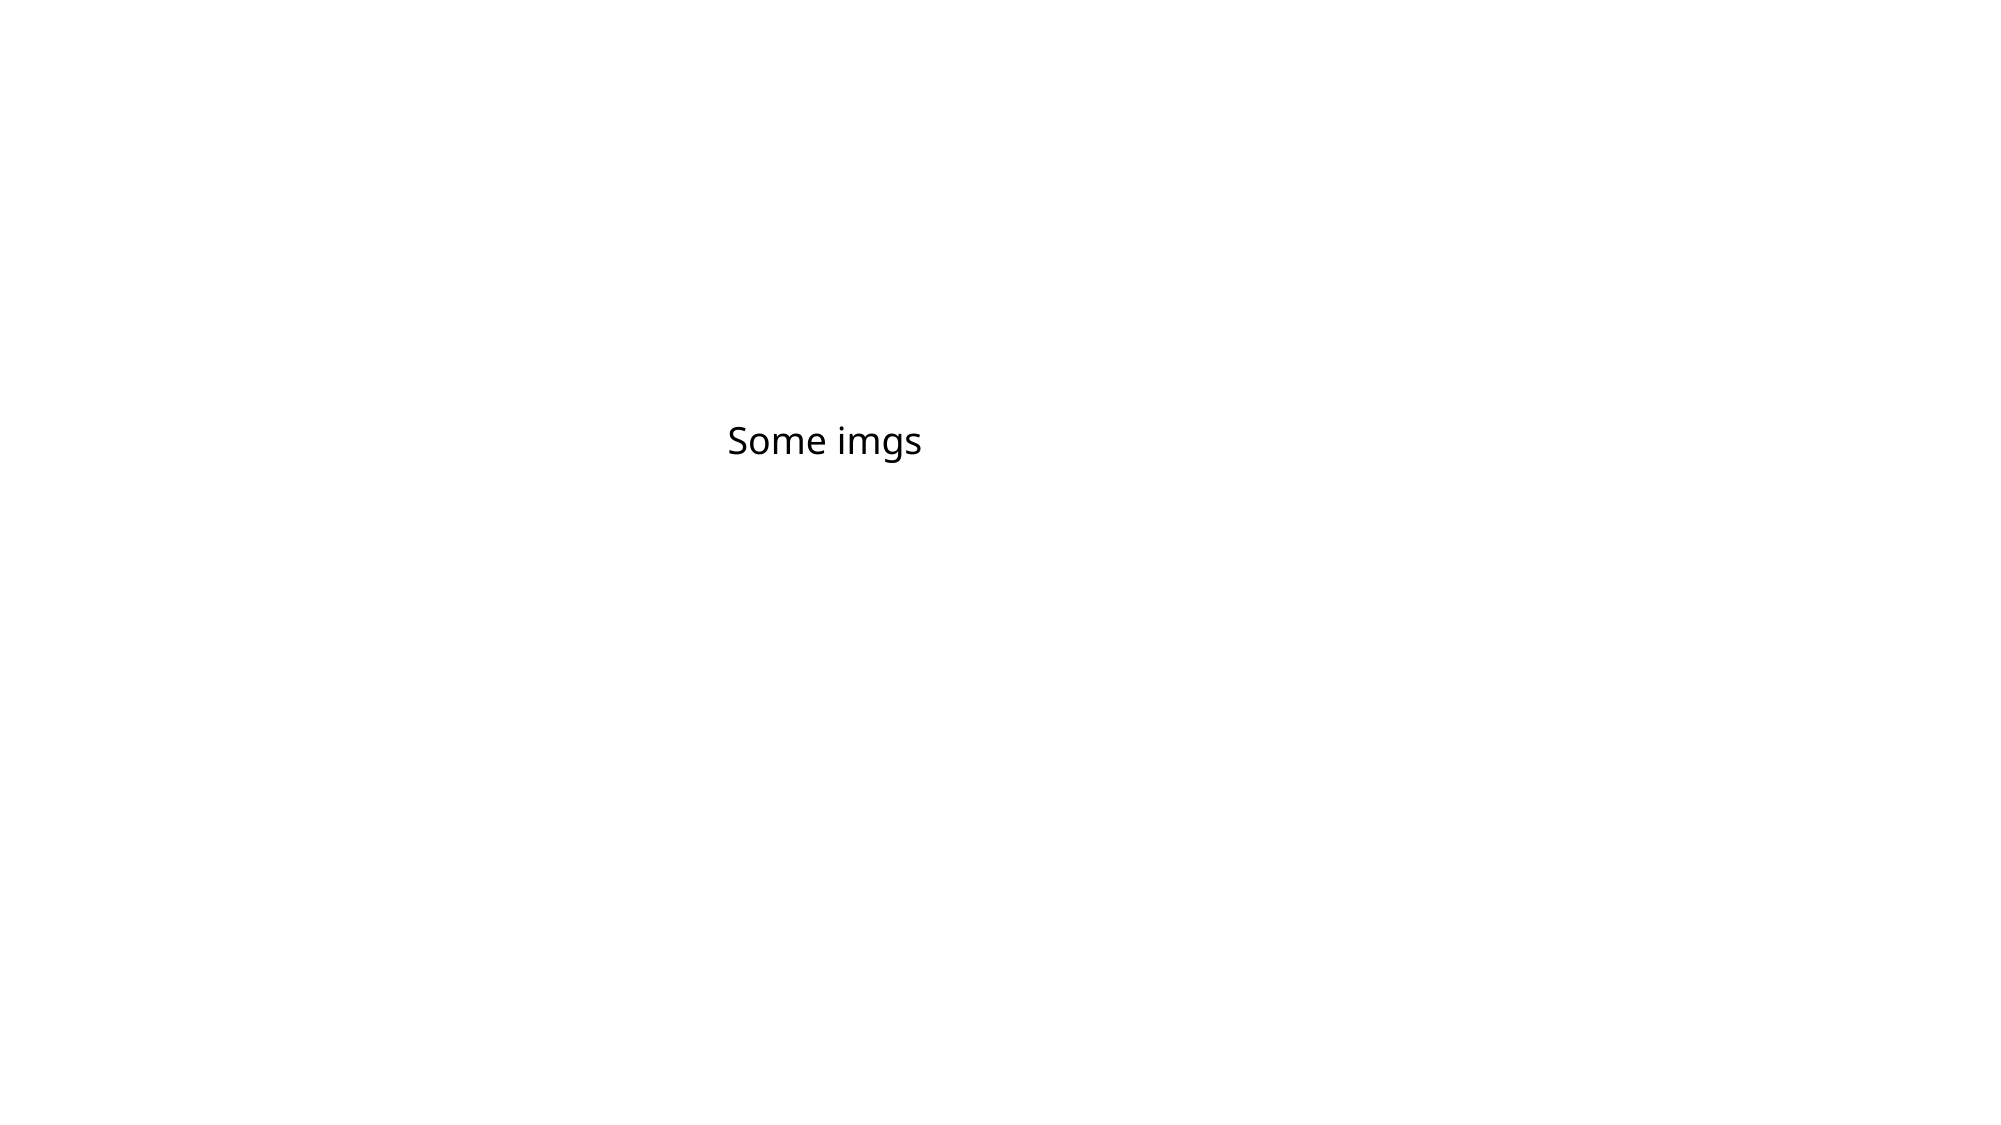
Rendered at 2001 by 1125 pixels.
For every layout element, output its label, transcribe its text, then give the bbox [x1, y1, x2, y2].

text_box Some imgs [712, 409, 959, 470]
